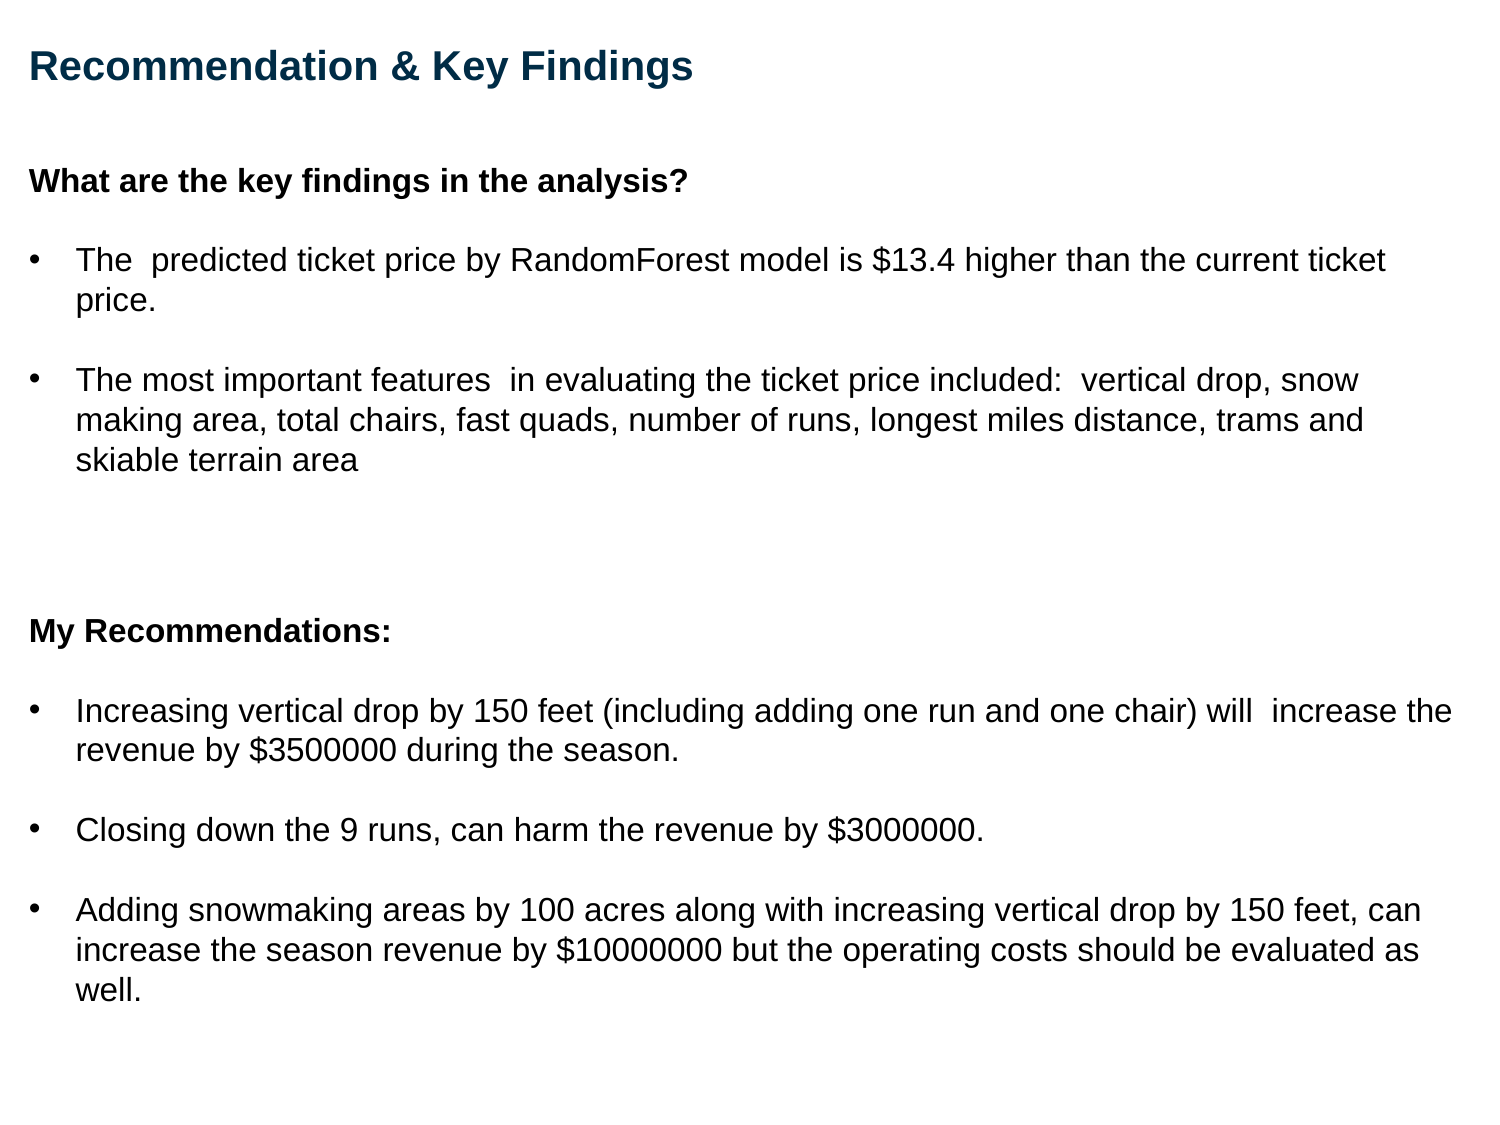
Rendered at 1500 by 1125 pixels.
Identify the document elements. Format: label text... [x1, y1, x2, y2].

list What are the key findings in the analysis? The predicted ticket price by RandomForest model is $13.4 higher than the current ticket price. The most important features in evaluating the ticket price included: vertical drop, snow making area, total chairs, fast quads, number of runs, longest miles distance, trams and skiable terrain area My Recommendations: Increasing vertical drop by 150 feet (including adding one run and one chair) will increase the revenue by $3500000 during the season. Closing down the 9 runs, can harm the revenue by $3000000. Adding snowmaking areas by 100 acres along with increasing vertical drop by 150 feet, can increase the season revenue by $10000000 but the operating costs should be evaluated as well. [28, 158, 1472, 522]
title Recommendation & Key Findings [28, 38, 1472, 88]
